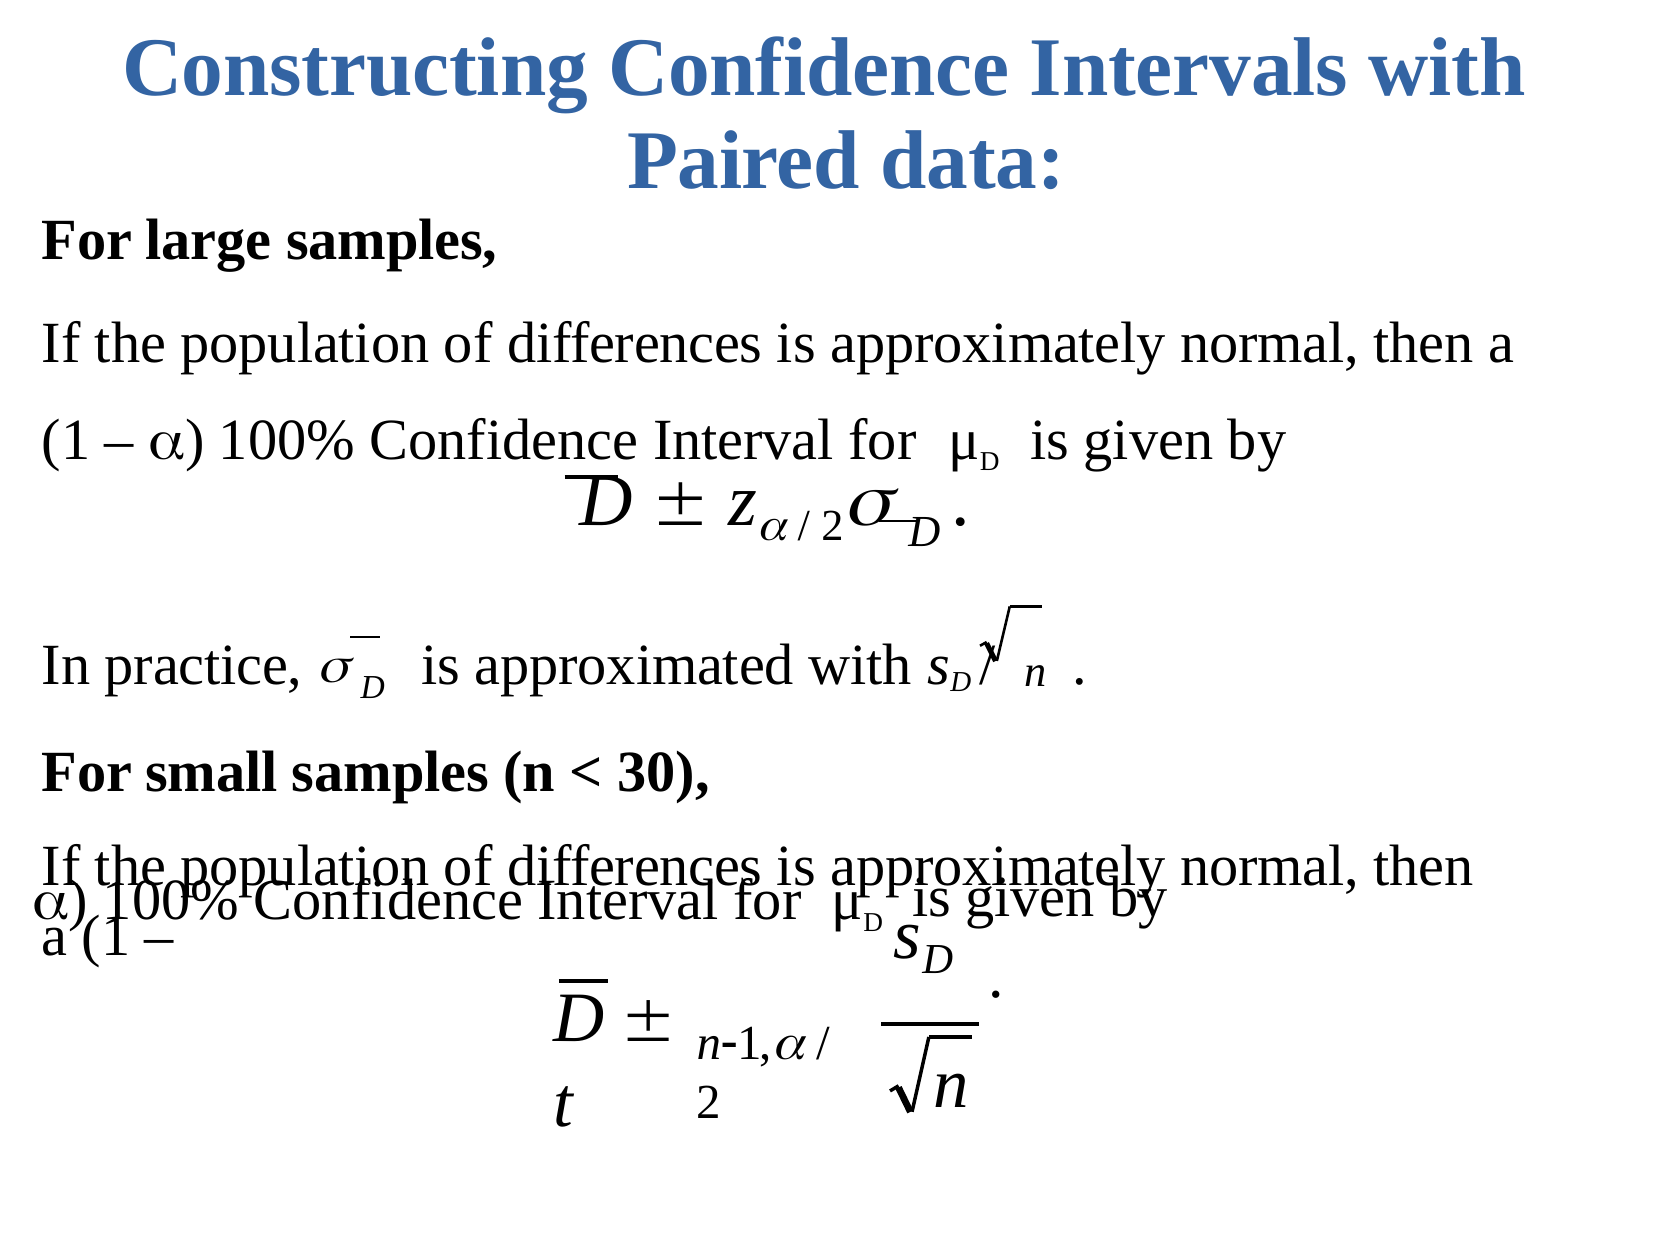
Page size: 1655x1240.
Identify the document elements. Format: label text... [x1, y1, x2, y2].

text_box For large samples, If the population of differences is approximately normal, then a (1 – ) 100% Confidence Interval for μD is given by D  z / 2 D . In practice,  D is approximated with sD / n . For small samples (n < 30), If the population of differences is approximately normal, then a (1 – [39, 174, 1655, 968]
text_box D  t [551, 968, 695, 1141]
title Constructing Confidence Intervals with Paired data: [120, 8, 1533, 174]
text_box ) 100% Confidence Interval for μD [30, 859, 39, 937]
text_box is given by sD . [891, 968, 1171, 1010]
text_box n1, / 2 [695, 1006, 865, 1129]
text_box n [931, 1034, 970, 1122]
